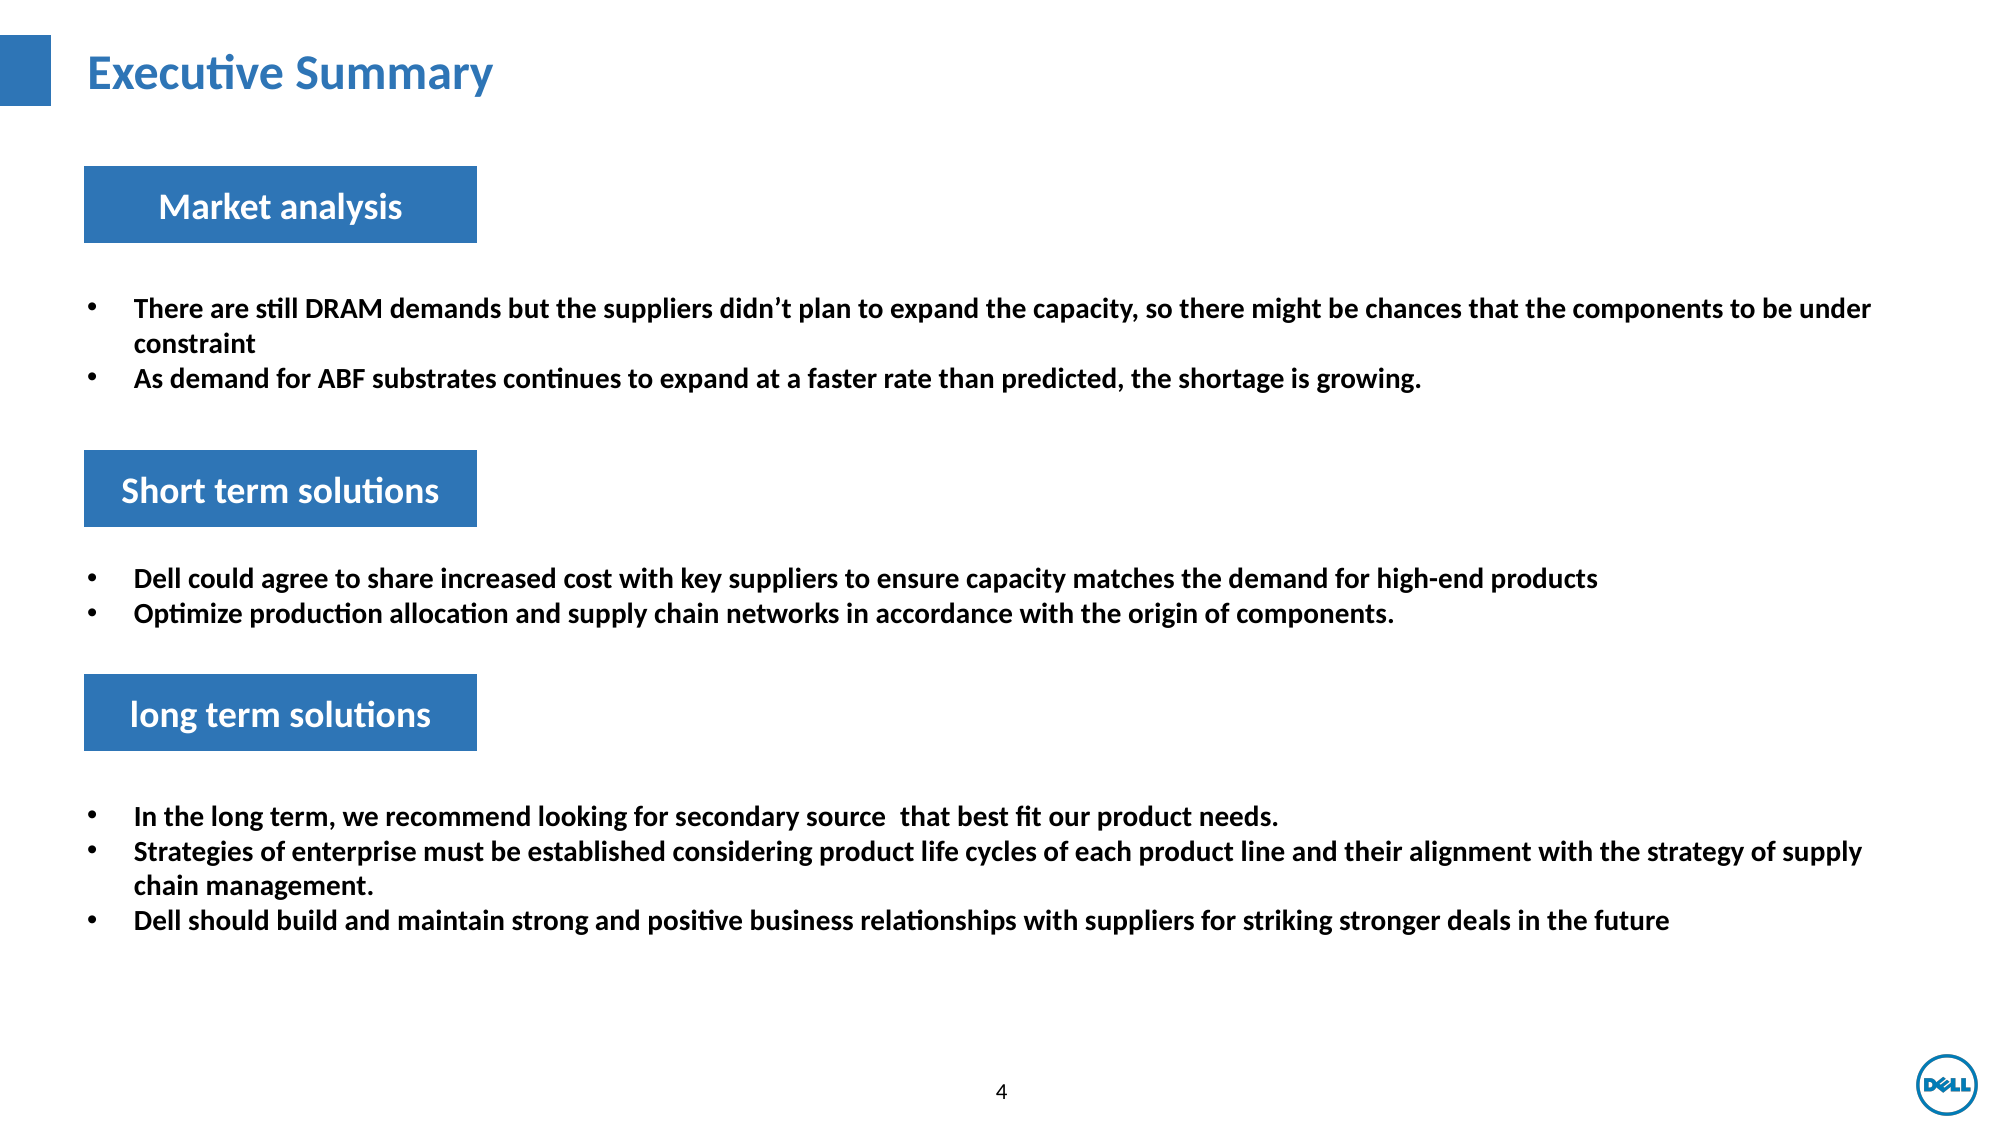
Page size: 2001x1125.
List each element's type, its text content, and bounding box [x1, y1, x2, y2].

picture [1916, 1093, 1939, 1116]
picture [1955, 1054, 1978, 1077]
text_box In the long term, we recommend looking for secondary source that best fit our product needs. Strategies of enterprise must be established considering product life cycles of each product line and their alignment with the strategy of supply chain management. Dell should build and maintain strong and positive business relationships with suppliers for striking stronger deals in the future [72, 789, 1906, 944]
slide_number 4 [977, 1060, 1023, 1121]
text_box Dell could agree to share increased cost with key suppliers to ensure capacity matches the demand for high-end products Optimize production allocation and supply chain networks in accordance with the origin of components. [72, 552, 1906, 637]
text_box Short term solutions [84, 450, 477, 527]
text_box long term solutions [84, 674, 477, 751]
picture [1955, 1093, 1978, 1116]
text_box Market analysis [84, 166, 477, 243]
picture [1916, 1054, 1939, 1077]
text_box [0, 35, 51, 106]
picture [1920, 1058, 1974, 1112]
text_box Executive Summary [72, 32, 1956, 107]
text_box There are still DRAM demands but the suppliers didn’t plan to expand the capacity, so there might be chances that the components to be under constraint As demand for ABF substrates continues to expand at a faster rate than predicted, the shortage is growing. [72, 281, 1906, 507]
